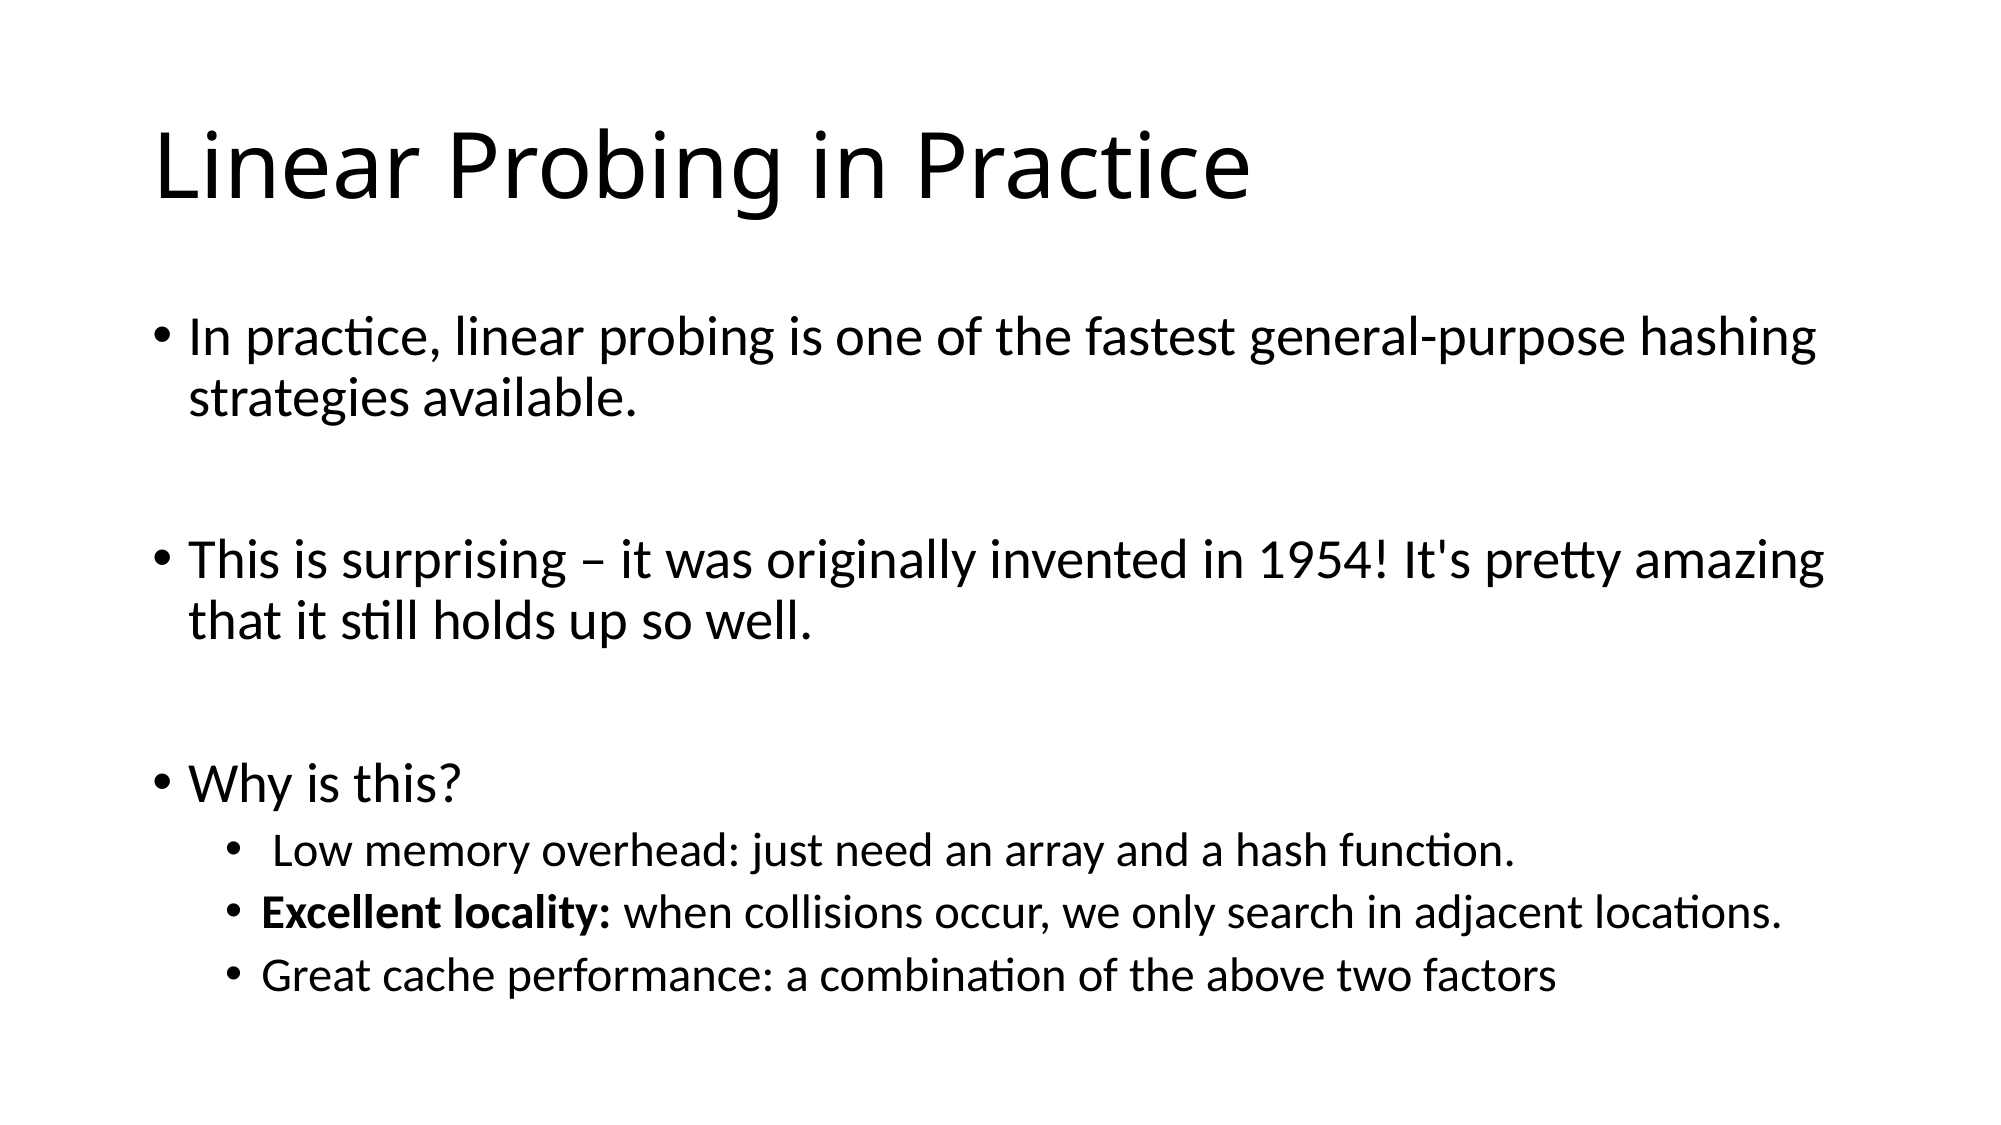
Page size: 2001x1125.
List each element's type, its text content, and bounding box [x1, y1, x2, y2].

list In practice, linear probing is one of the fastest general-purpose hashing strategies available. This is surprising – it was originally invented in 1954! It's pretty amazing that it still holds up so well. Why is this? Low memory overhead: just need an array and a hash function. Excellent locality: when collisions occur, we only search in adjacent locations. Great cache performance: a combination of the above two factors [137, 299, 1863, 1014]
title Linear Probing in Practice [137, 59, 1863, 278]
